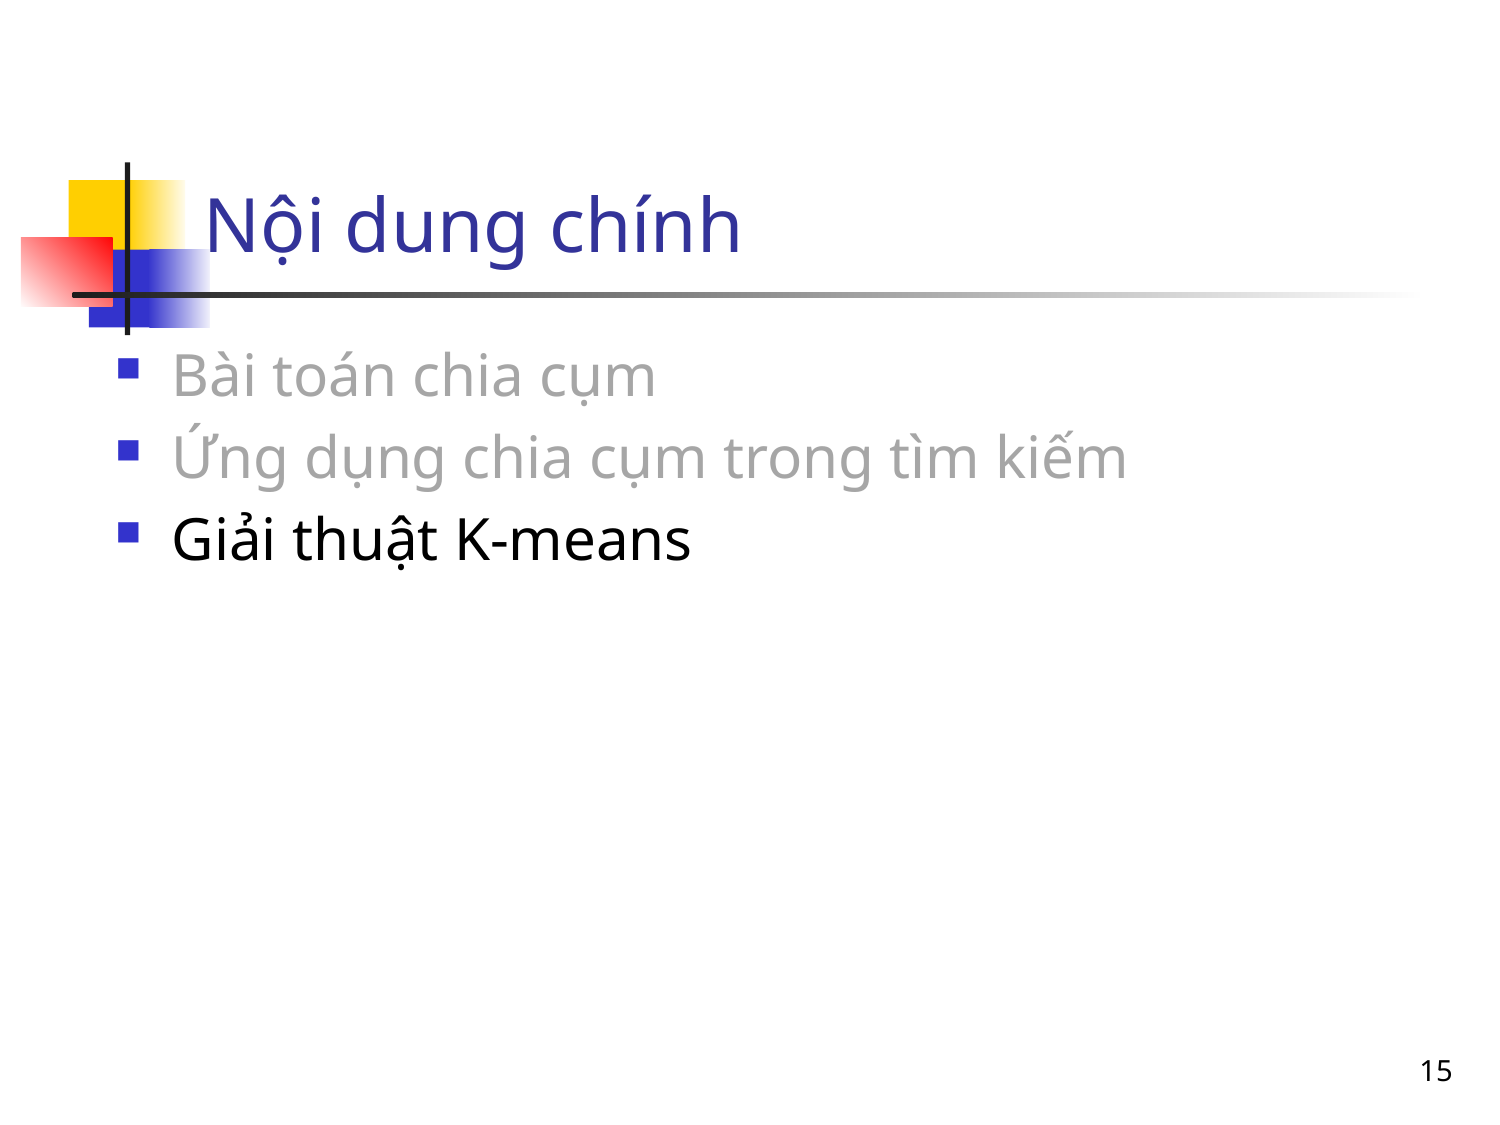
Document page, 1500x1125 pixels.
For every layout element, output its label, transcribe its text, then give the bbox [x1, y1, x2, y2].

slide_number 15 [1155, 1024, 1468, 1100]
title Nội dung chính [188, 35, 1468, 275]
list Bài toán chia cụm Ứng dụng chia cụm trong tìm kiếm Giải thuật K-means [100, 331, 1469, 1006]
